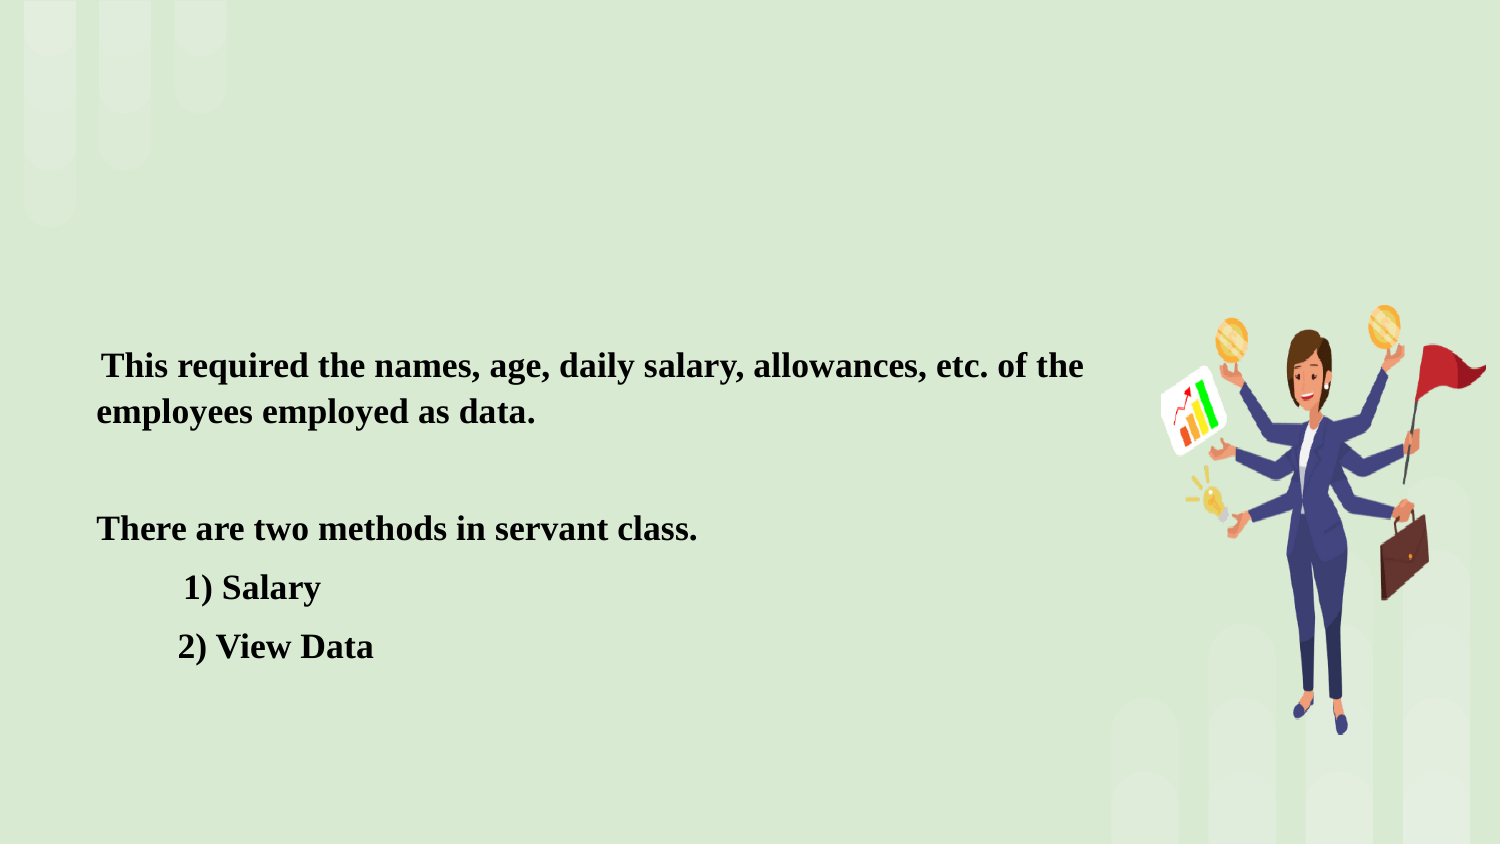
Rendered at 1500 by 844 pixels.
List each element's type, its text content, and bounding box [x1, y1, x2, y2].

picture [1161, 305, 1486, 735]
title This required the names, age, daily salary, allowances, etc. of the employees employed as data. There are two methods in servant class. 1) Salary 2) View Data [81, 323, 1156, 682]
